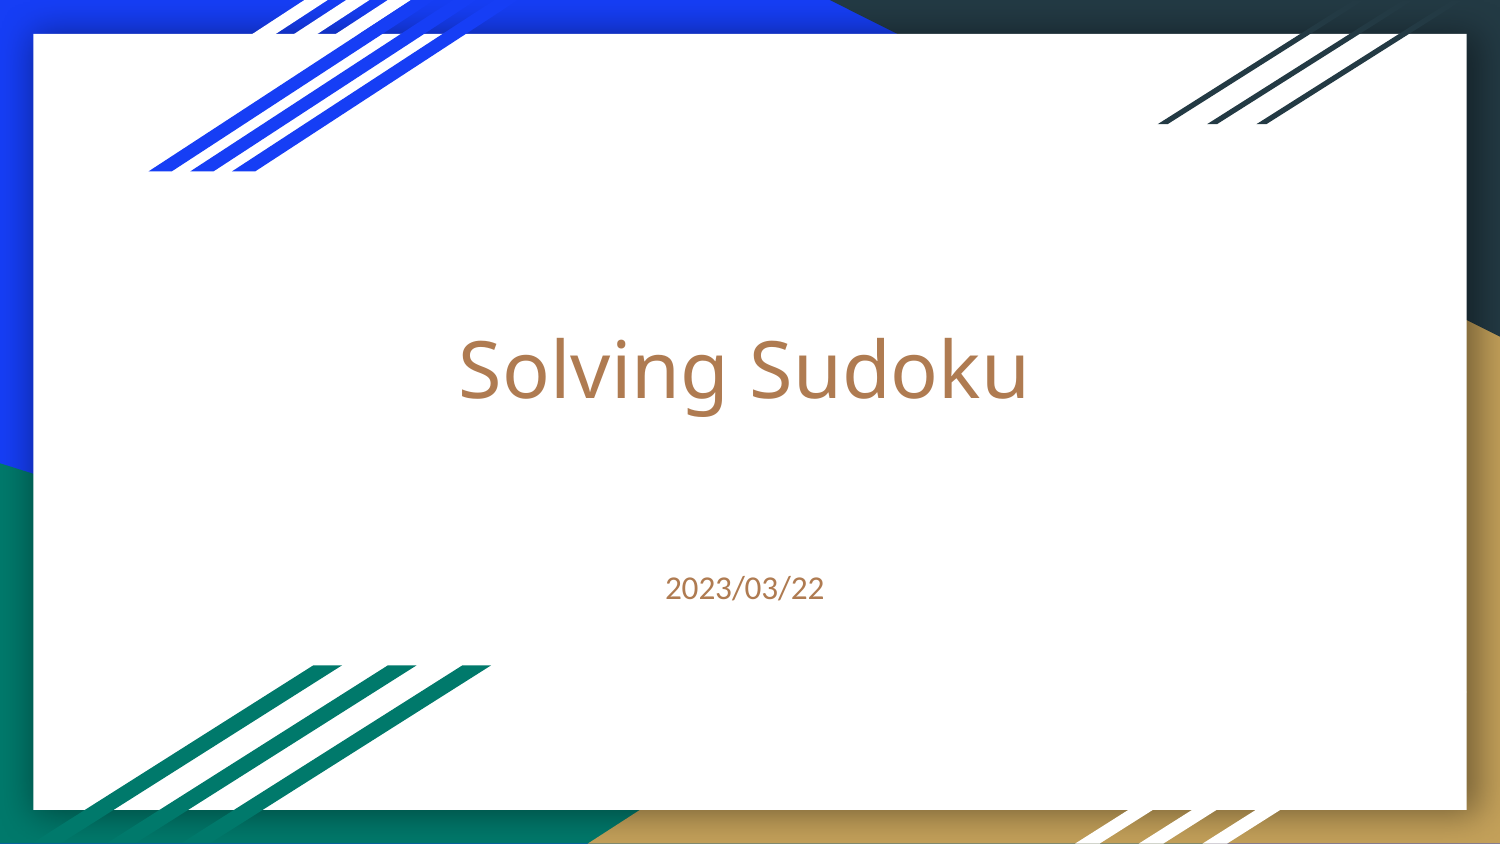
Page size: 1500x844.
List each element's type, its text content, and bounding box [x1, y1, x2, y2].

title Solving Sudoku [304, 298, 1185, 537]
subtitle 2023/03/22 [304, 559, 1185, 646]
